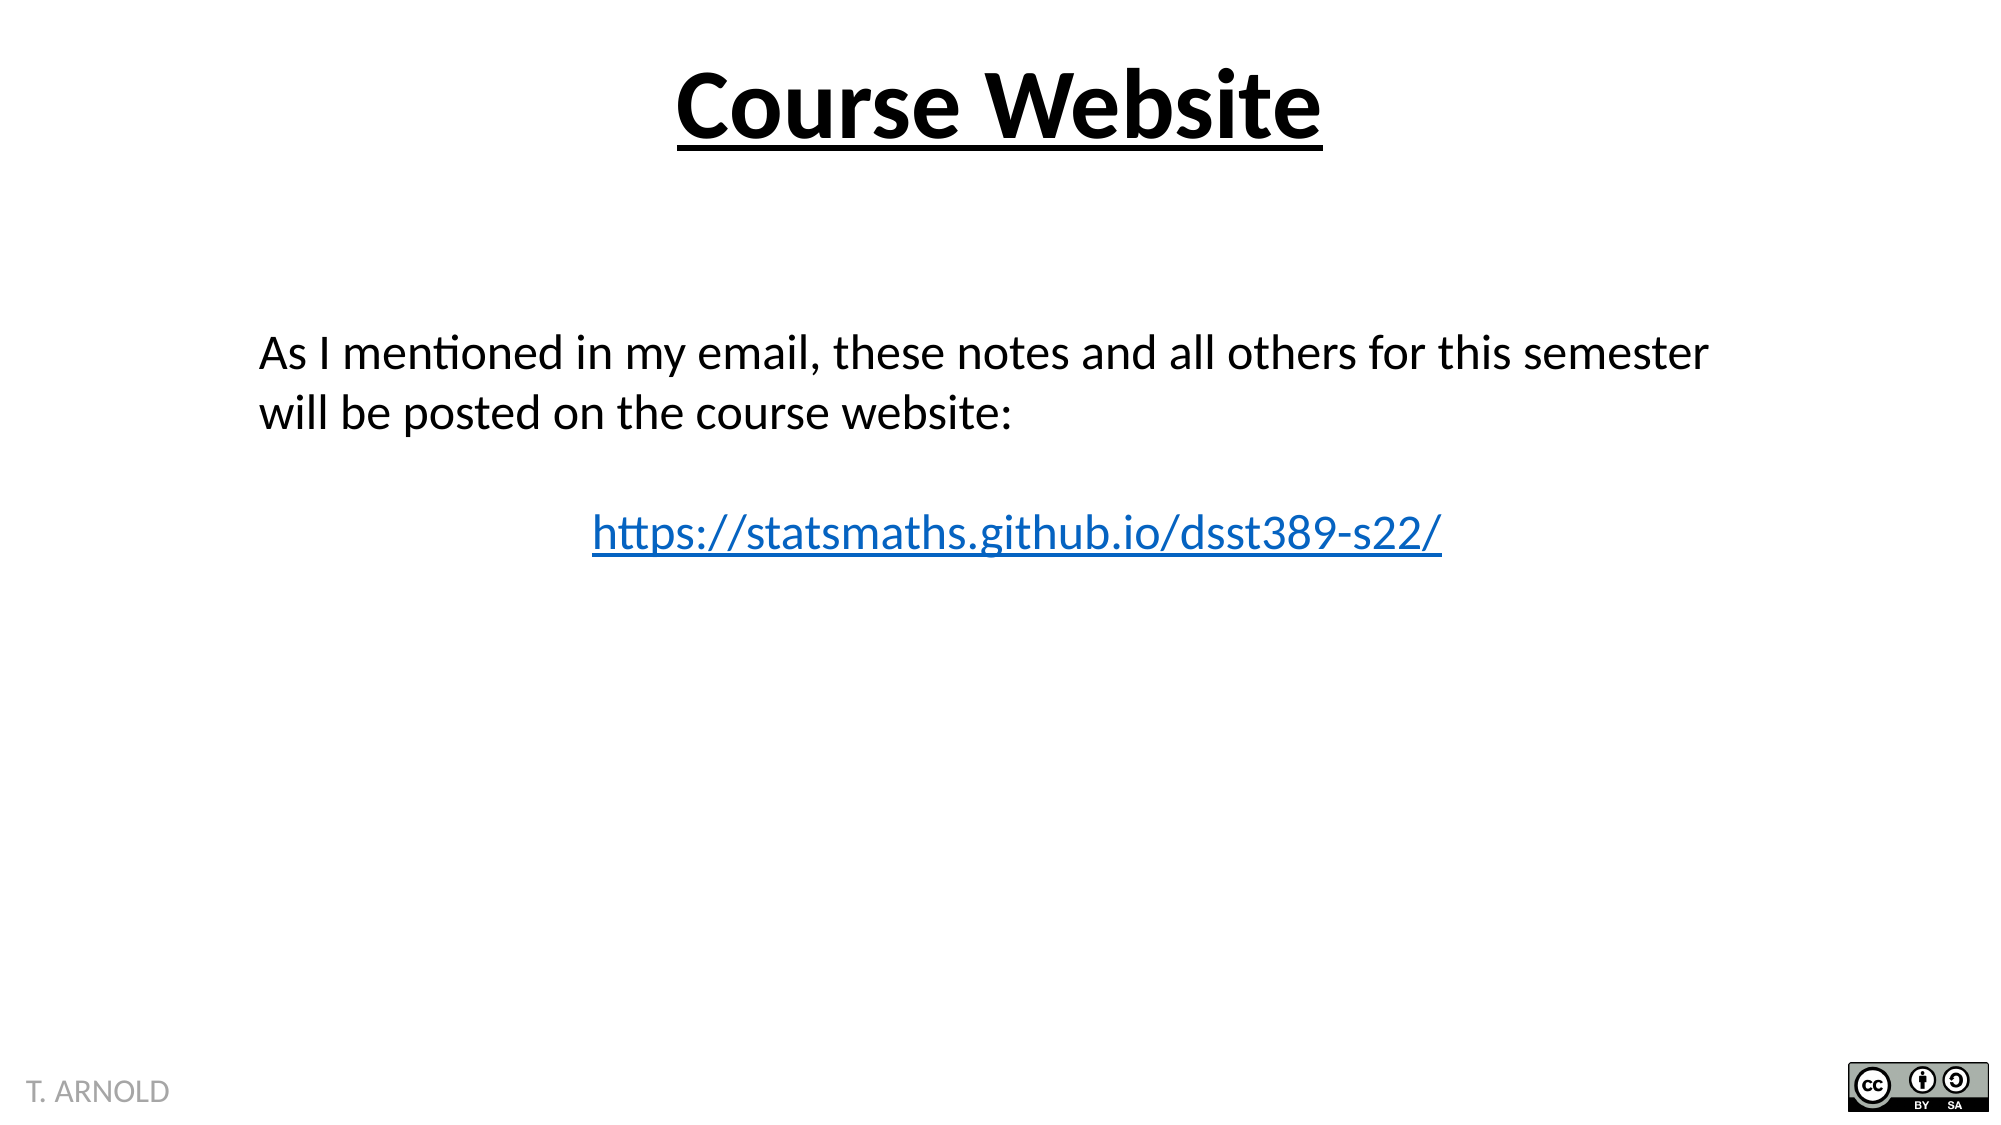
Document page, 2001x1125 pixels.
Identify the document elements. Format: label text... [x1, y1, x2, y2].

picture [1848, 1062, 1989, 1112]
text_box T. ARNOLD [11, 1062, 673, 1117]
text_box Course Website [395, 30, 1605, 166]
text_box As I mentioned in my email, these notes and all others for this semester will be posted on the course website: https://statsmaths.github.io/dsst389-s22/ [243, 312, 1757, 688]
